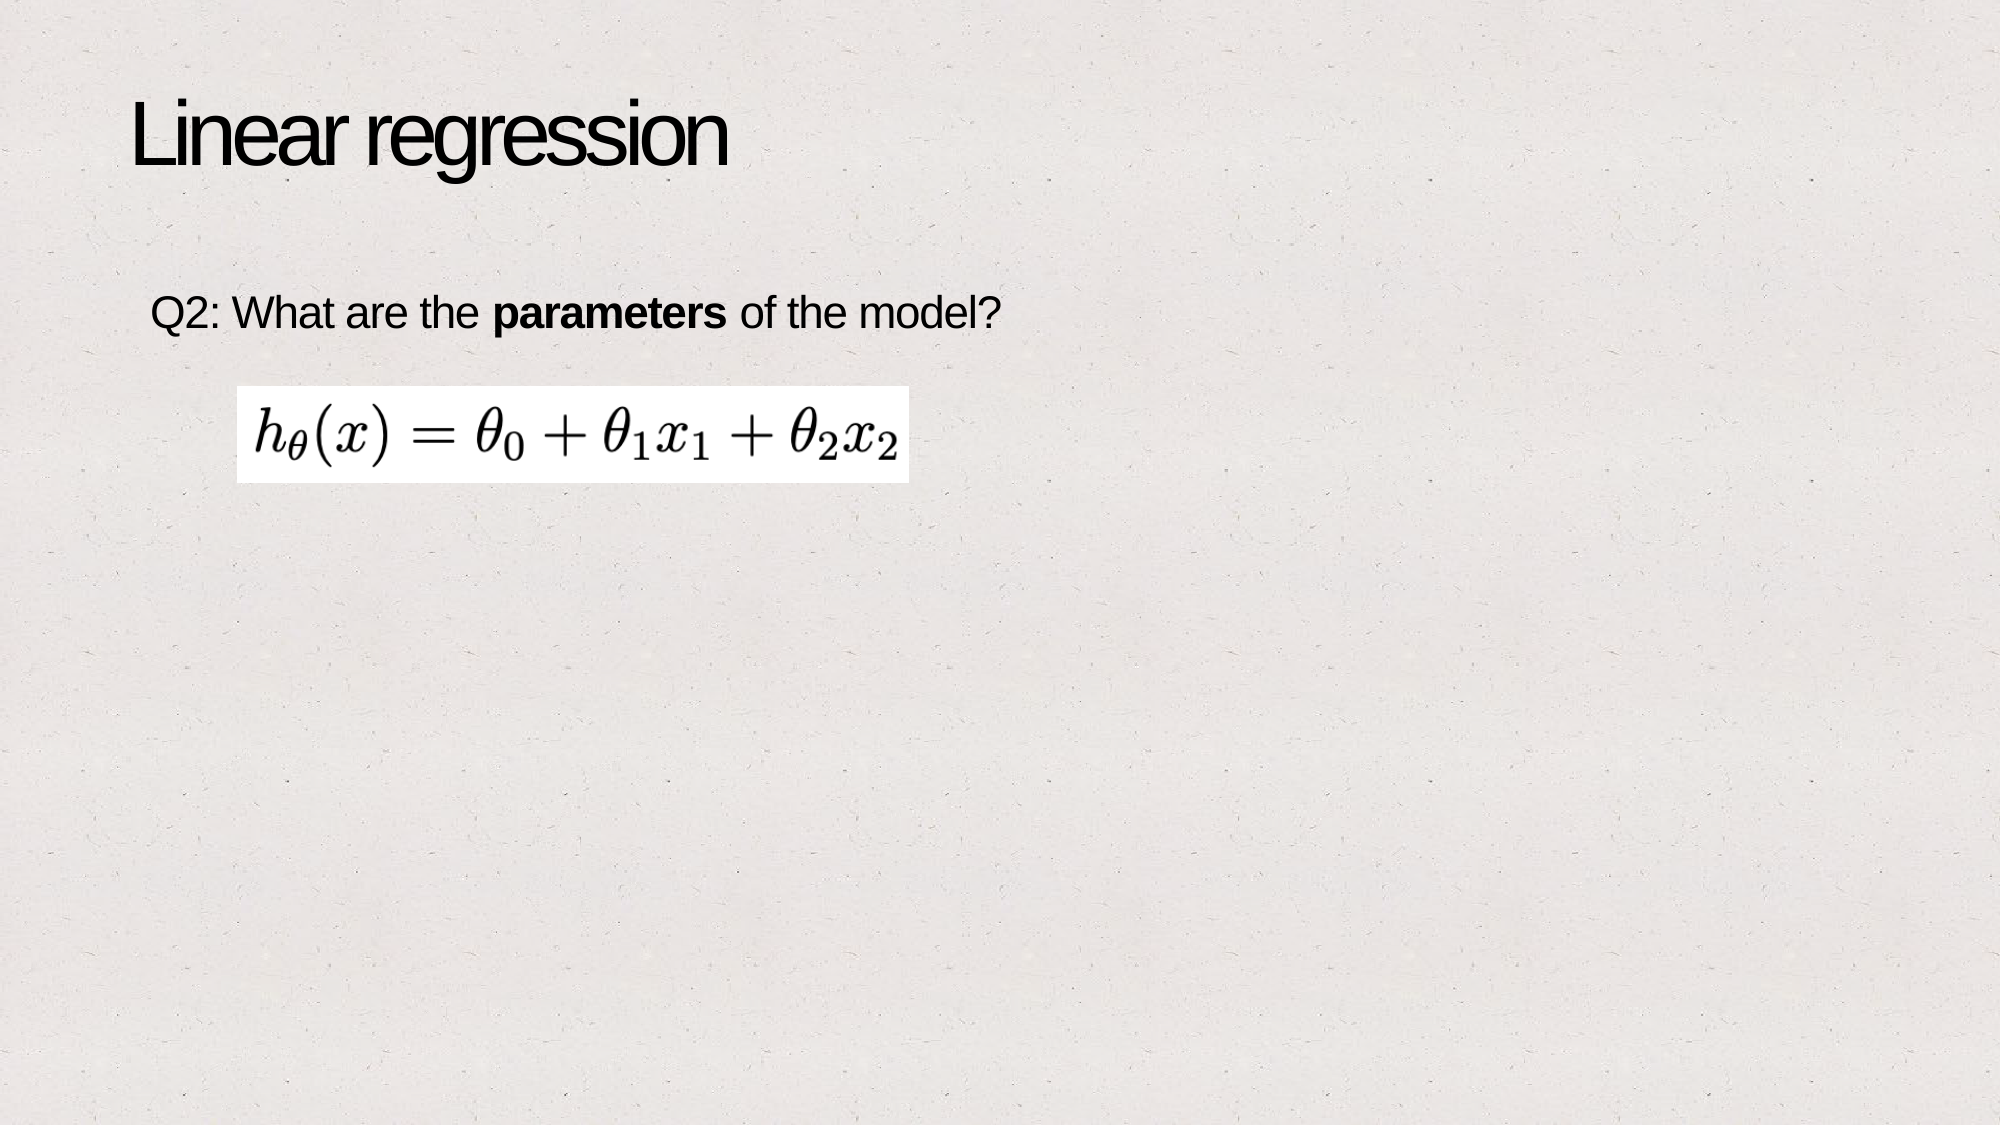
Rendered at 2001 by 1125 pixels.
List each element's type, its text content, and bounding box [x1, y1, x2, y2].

text_box Q2: What are the parameters of the model? [148, 280, 1750, 338]
picture [0, 0, 2000, 1125]
title Linear regression [126, 71, 1125, 262]
